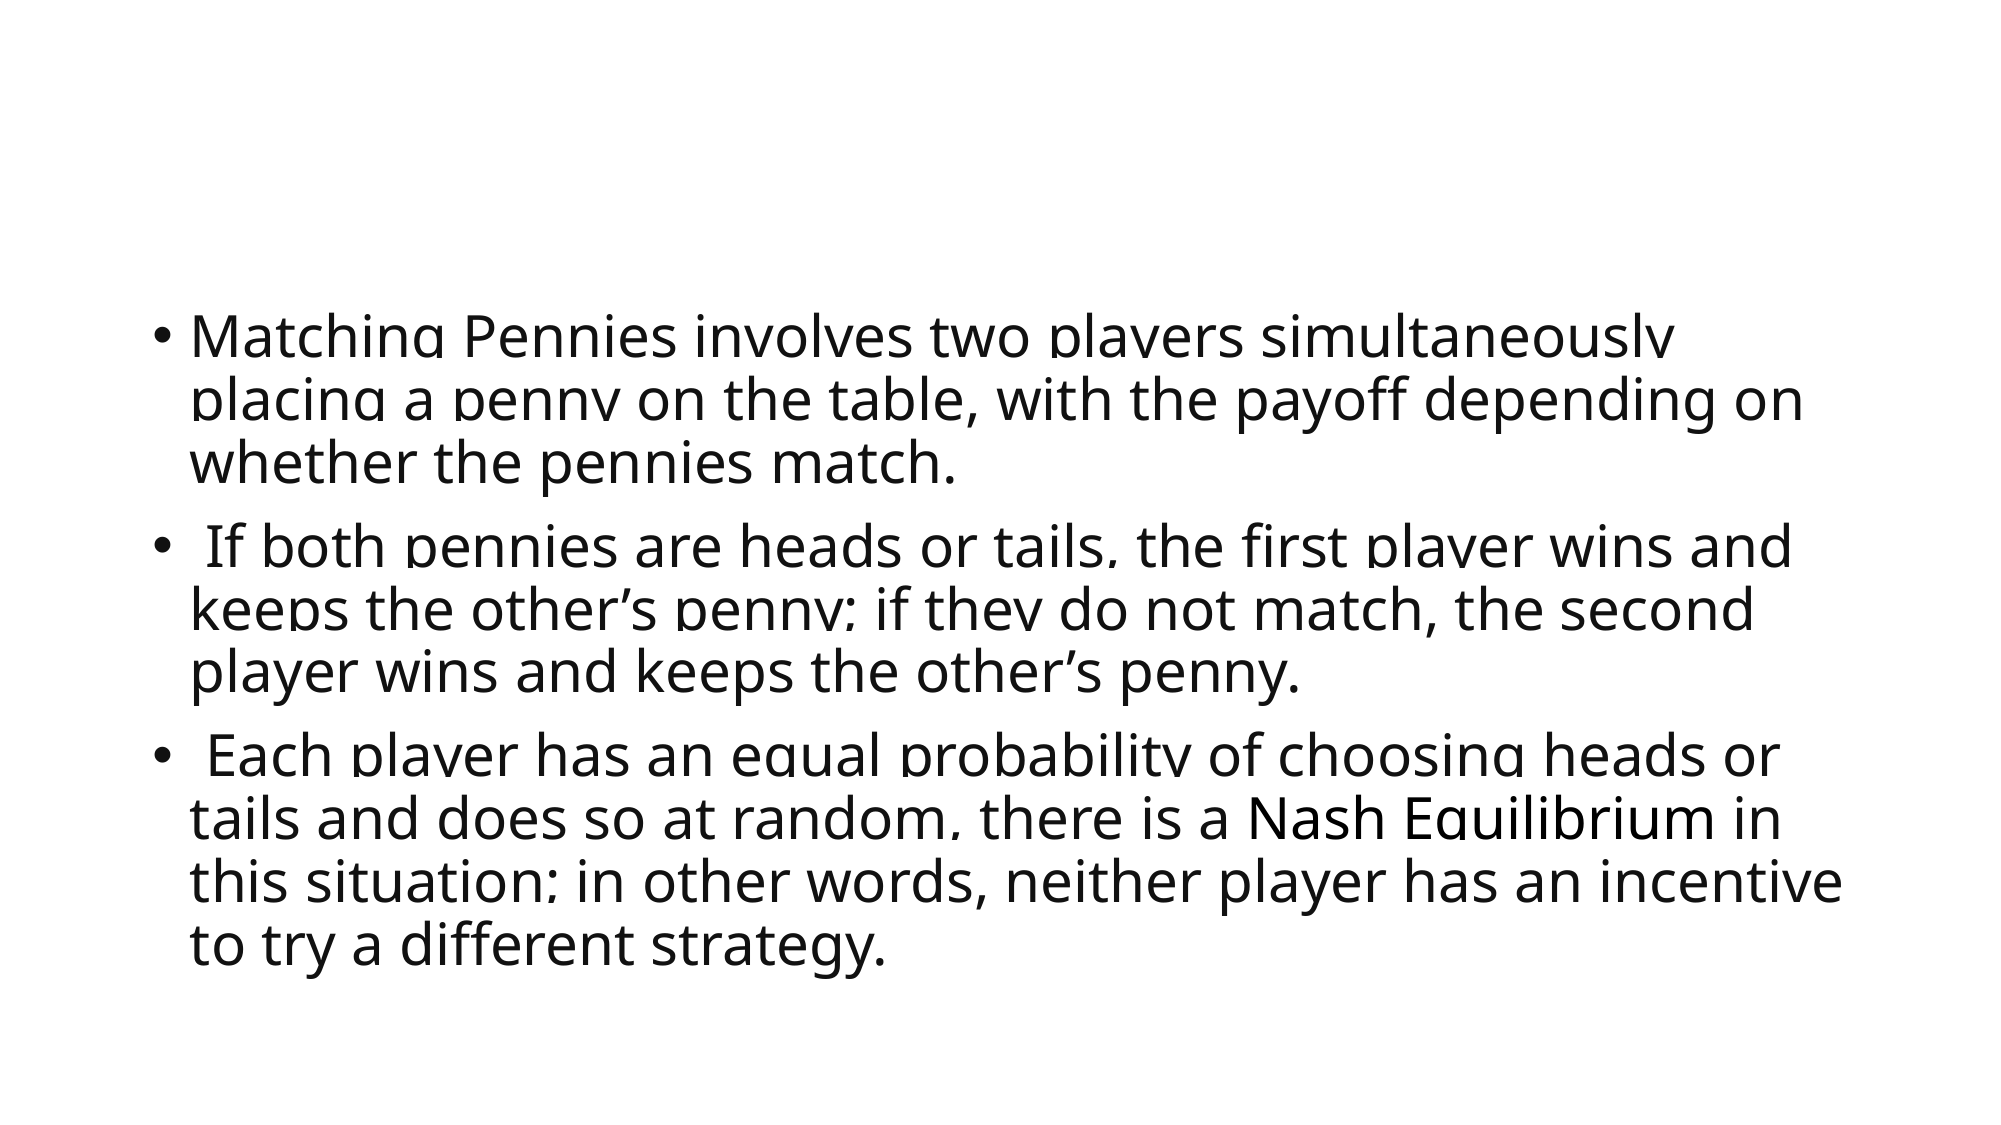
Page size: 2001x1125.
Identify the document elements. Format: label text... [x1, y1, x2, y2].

list Matching Pennies involves two players simultaneously placing a penny on the table, with the payoff depending on whether the pennies match. If both pennies are heads or tails, the first player wins and keeps the other’s penny; if they do not match, the second player wins and keeps the other’s penny. Each player has an equal probability of choosing heads or tails and does so at random, there is a Nash Equilibrium in this situation; in other words, neither player has an incentive to try a different strategy. [137, 299, 1863, 1014]
